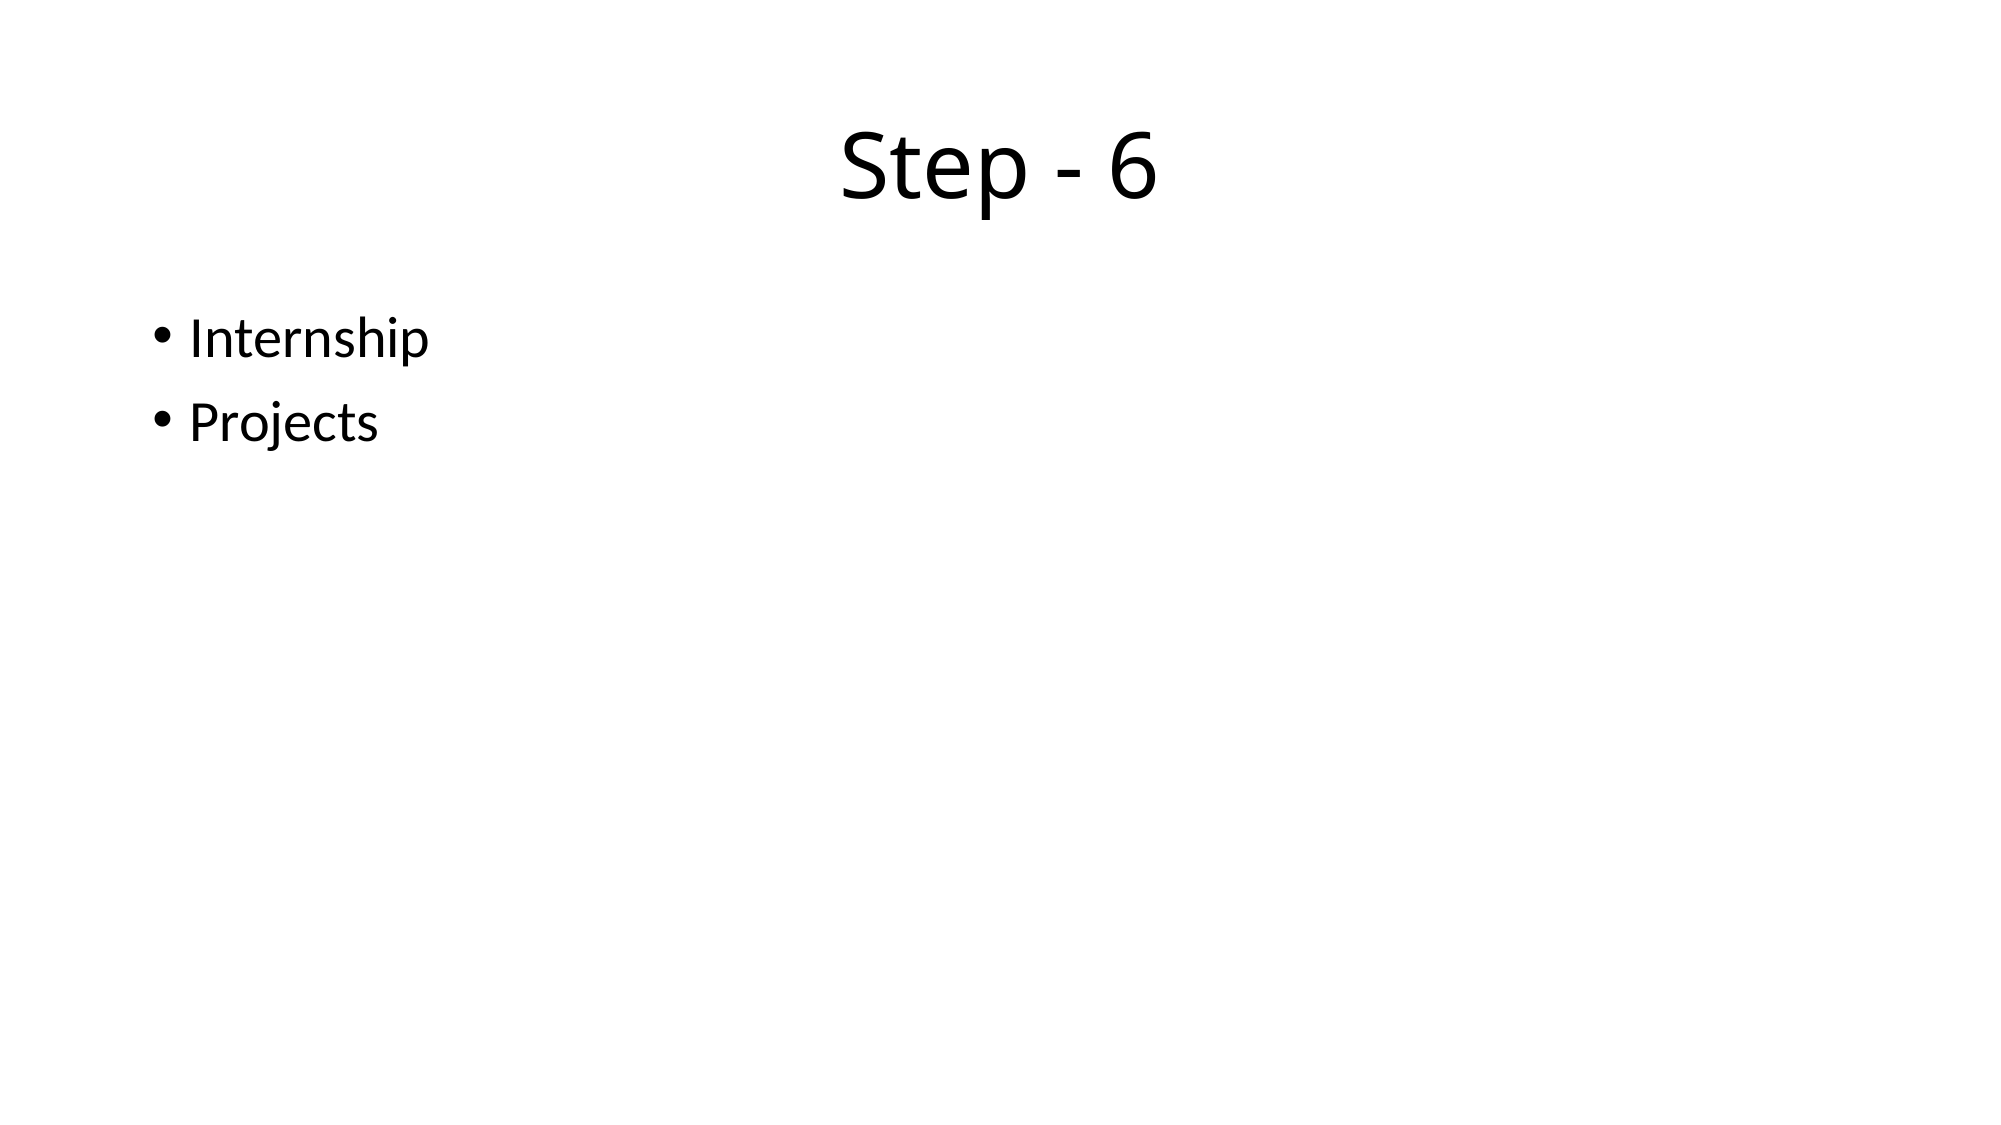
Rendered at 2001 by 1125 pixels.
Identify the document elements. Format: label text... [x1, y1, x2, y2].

list Internship Projects [137, 299, 1863, 1014]
title Step - 6 [137, 59, 1863, 278]
